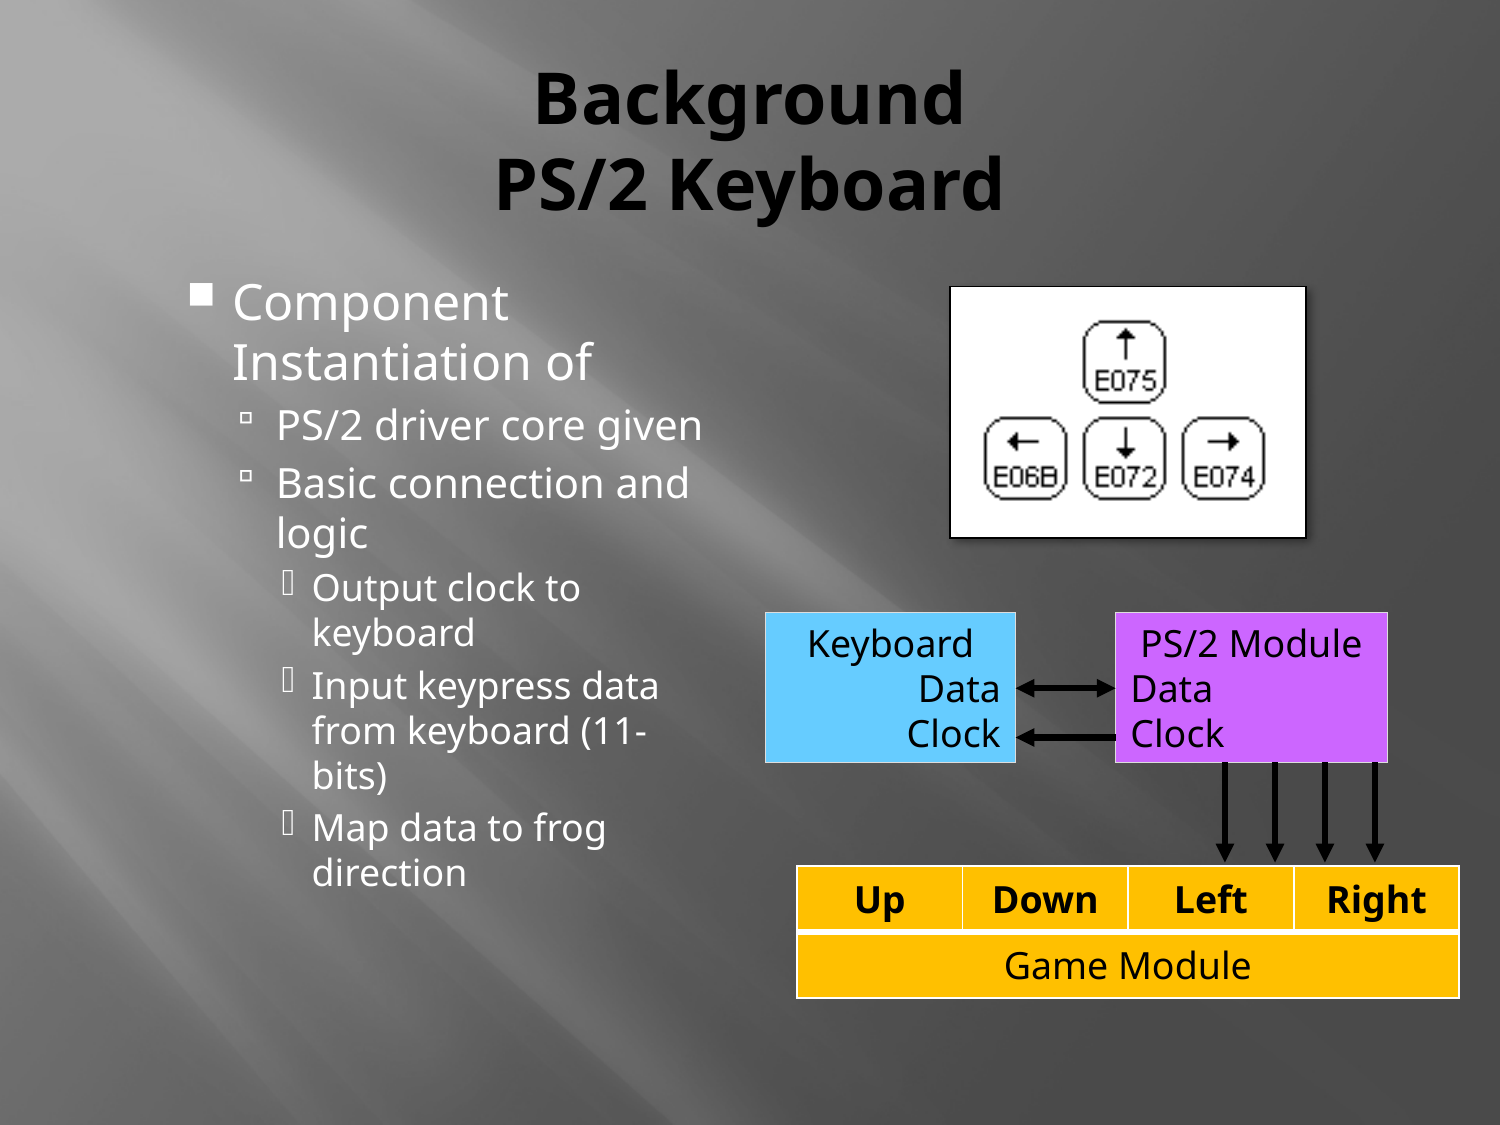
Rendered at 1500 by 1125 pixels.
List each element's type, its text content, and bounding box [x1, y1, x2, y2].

title Background PS/2 Keyboard [75, 45, 1425, 233]
table_cell Game Module [798, 935, 1458, 997]
table_header Right [1295, 867, 1458, 929]
picture [950, 287, 1306, 538]
table_header Down [963, 905, 1127, 929]
table_header Up [798, 902, 962, 929]
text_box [765, 612, 1388, 863]
list Component Instantiation of PS/2 driver core given Basic connection and logic Output clock to keyboard Input keypress data from keyboard (11-bits) Map data to frog direction [75, 262, 738, 1005]
table_header Left [1129, 905, 1293, 929]
